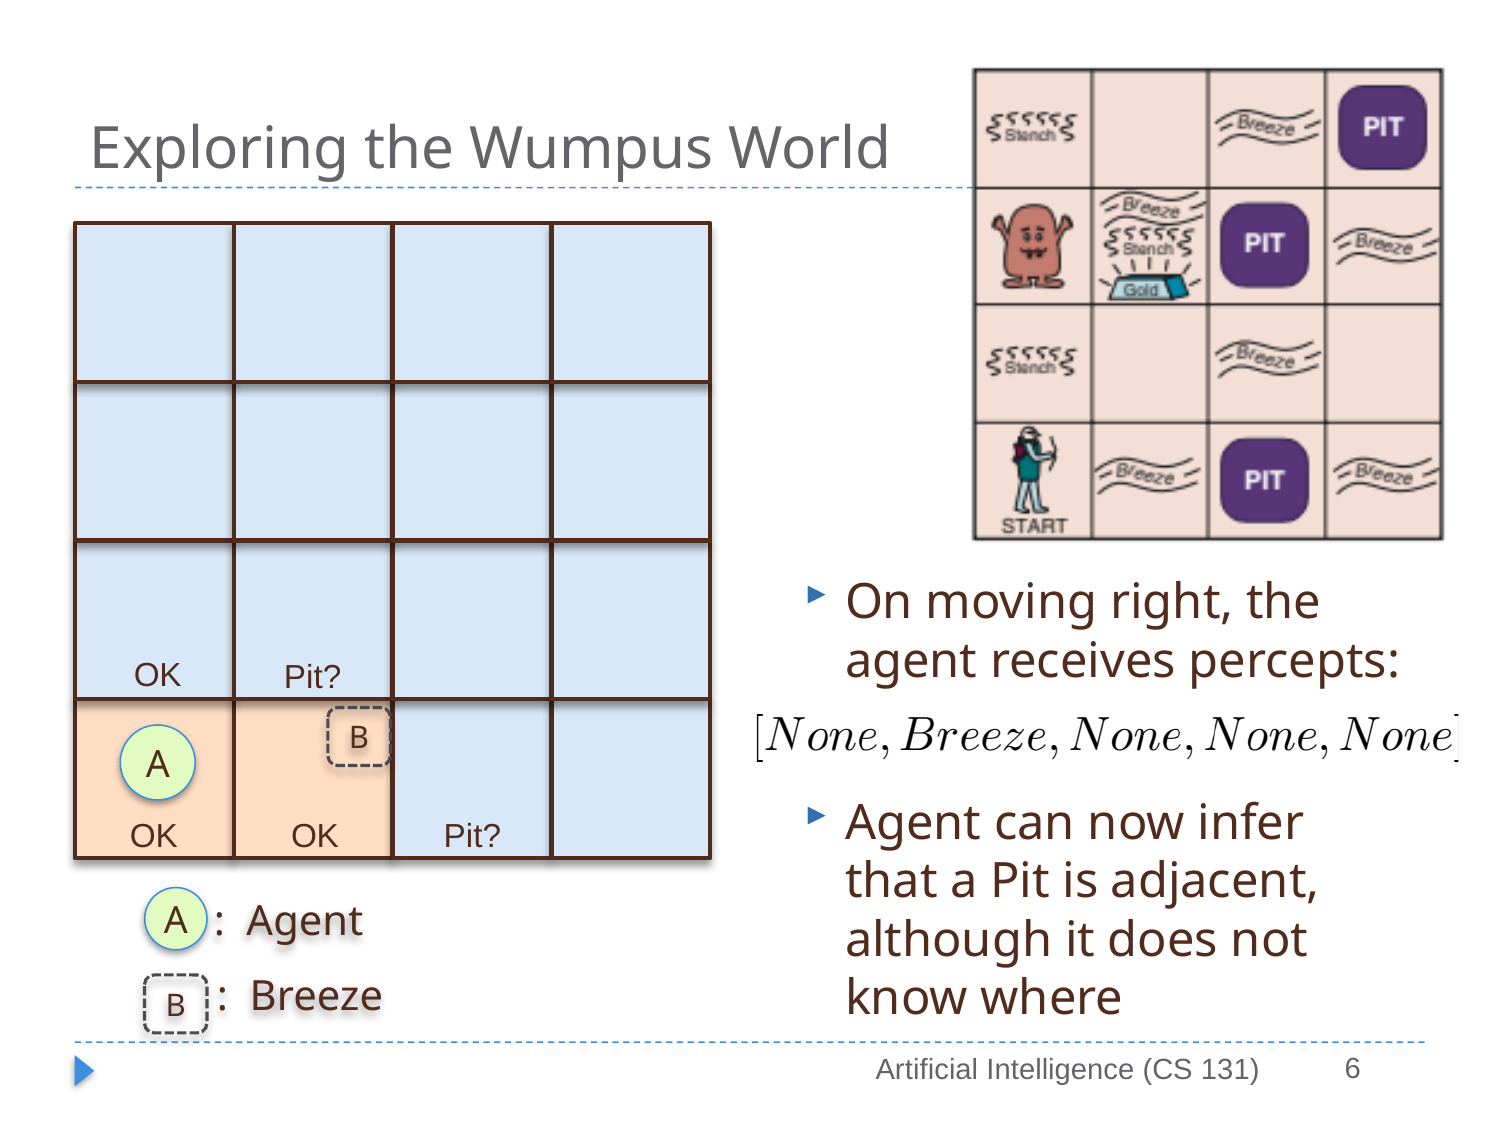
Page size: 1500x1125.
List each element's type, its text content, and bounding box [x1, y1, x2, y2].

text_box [74, 222, 711, 859]
title Exploring the Wumpus World [75, 24, 1425, 188]
slide_number 6 [1212, 1042, 1376, 1103]
text_box B [143, 974, 181, 1034]
picture [756, 713, 1459, 762]
text_box : Agent [175, 874, 402, 949]
footer Artificial Intelligence (CS 131) [575, 1042, 1212, 1103]
text_box : Breeze [187, 949, 413, 1038]
picture [963, 51, 1462, 553]
list On moving right, the agent receives percepts: Agent can now infer that a Pit is adjacent, although it does not know where [789, 562, 1425, 713]
text_box A [143, 886, 208, 951]
list On moving right, the agent receives percepts: Agent can now infer that a Pit is adjacent, although it does not know where [789, 775, 1425, 1042]
